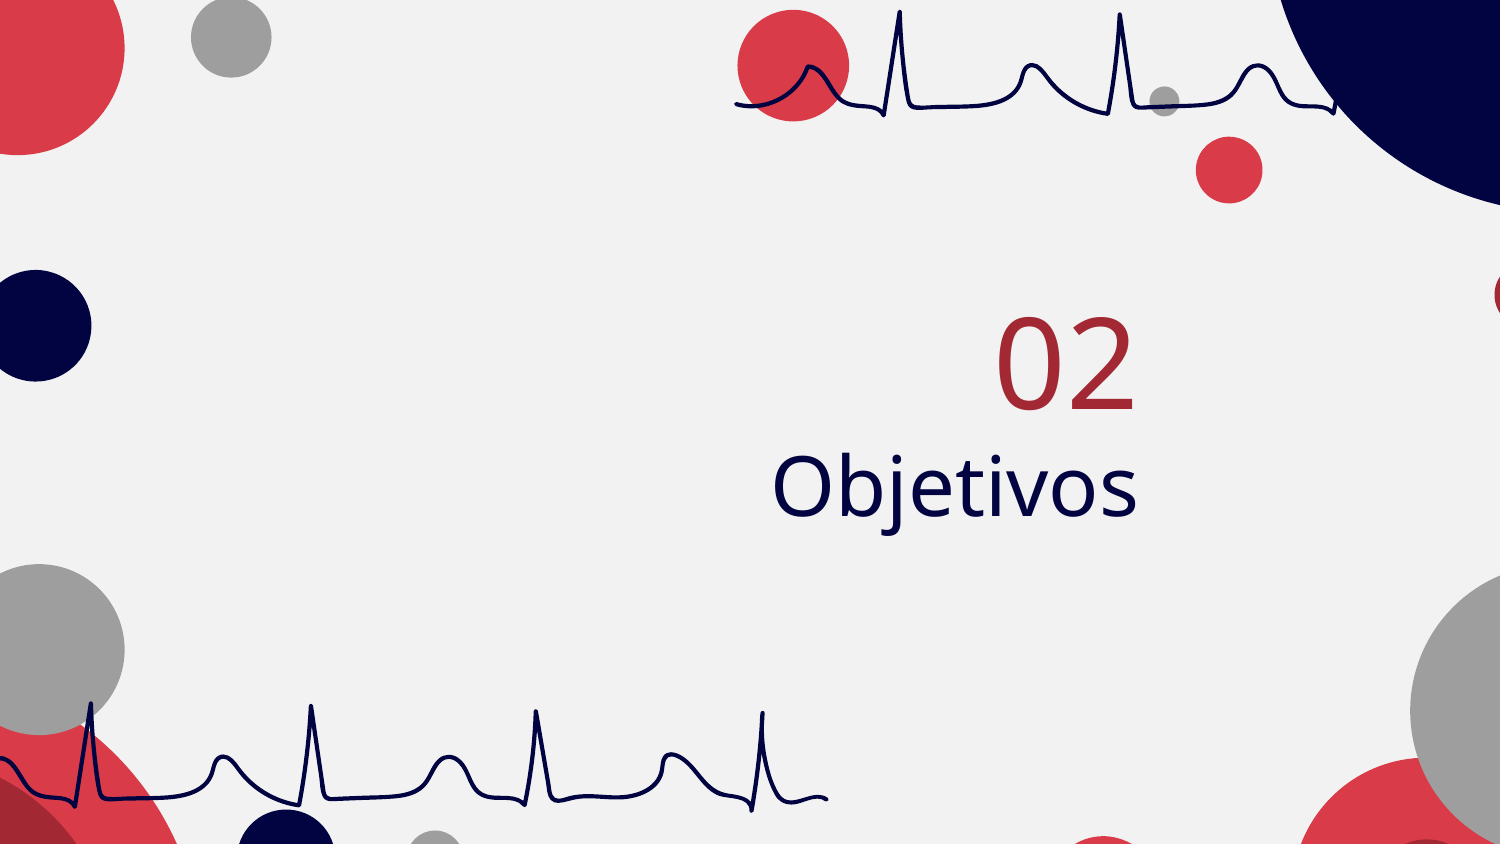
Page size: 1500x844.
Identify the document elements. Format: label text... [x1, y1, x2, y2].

title 02 [945, 267, 1155, 417]
title Objetivos [555, 417, 1155, 555]
